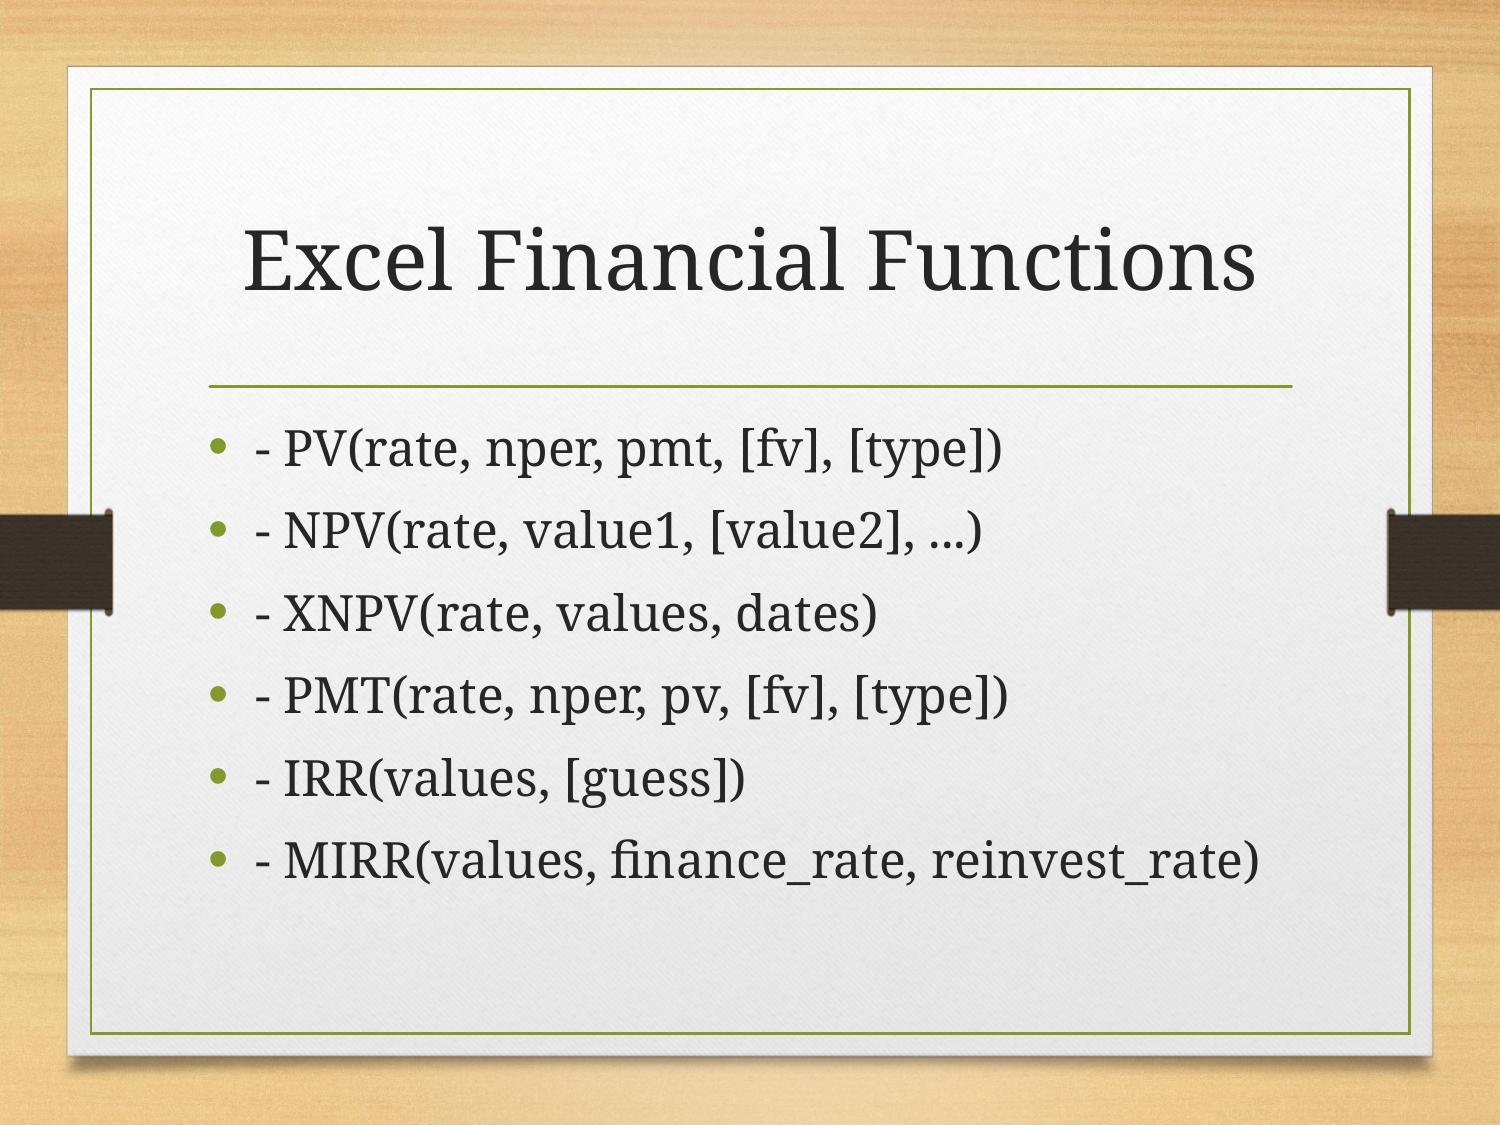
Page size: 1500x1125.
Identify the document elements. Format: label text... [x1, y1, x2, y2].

list - PV(rate, nper, pmt, [fv], [type]) - NPV(rate, value1, [value2], ...) - XNPV(rate, values, dates) - PMT(rate, nper, pv, [fv], [type]) - IRR(values, [guess]) - MIRR(values, finance_rate, reinvest_rate) [193, 408, 1309, 974]
picture [0, 0, 1500, 1125]
title Excel Financial Functions [193, 150, 1309, 365]
